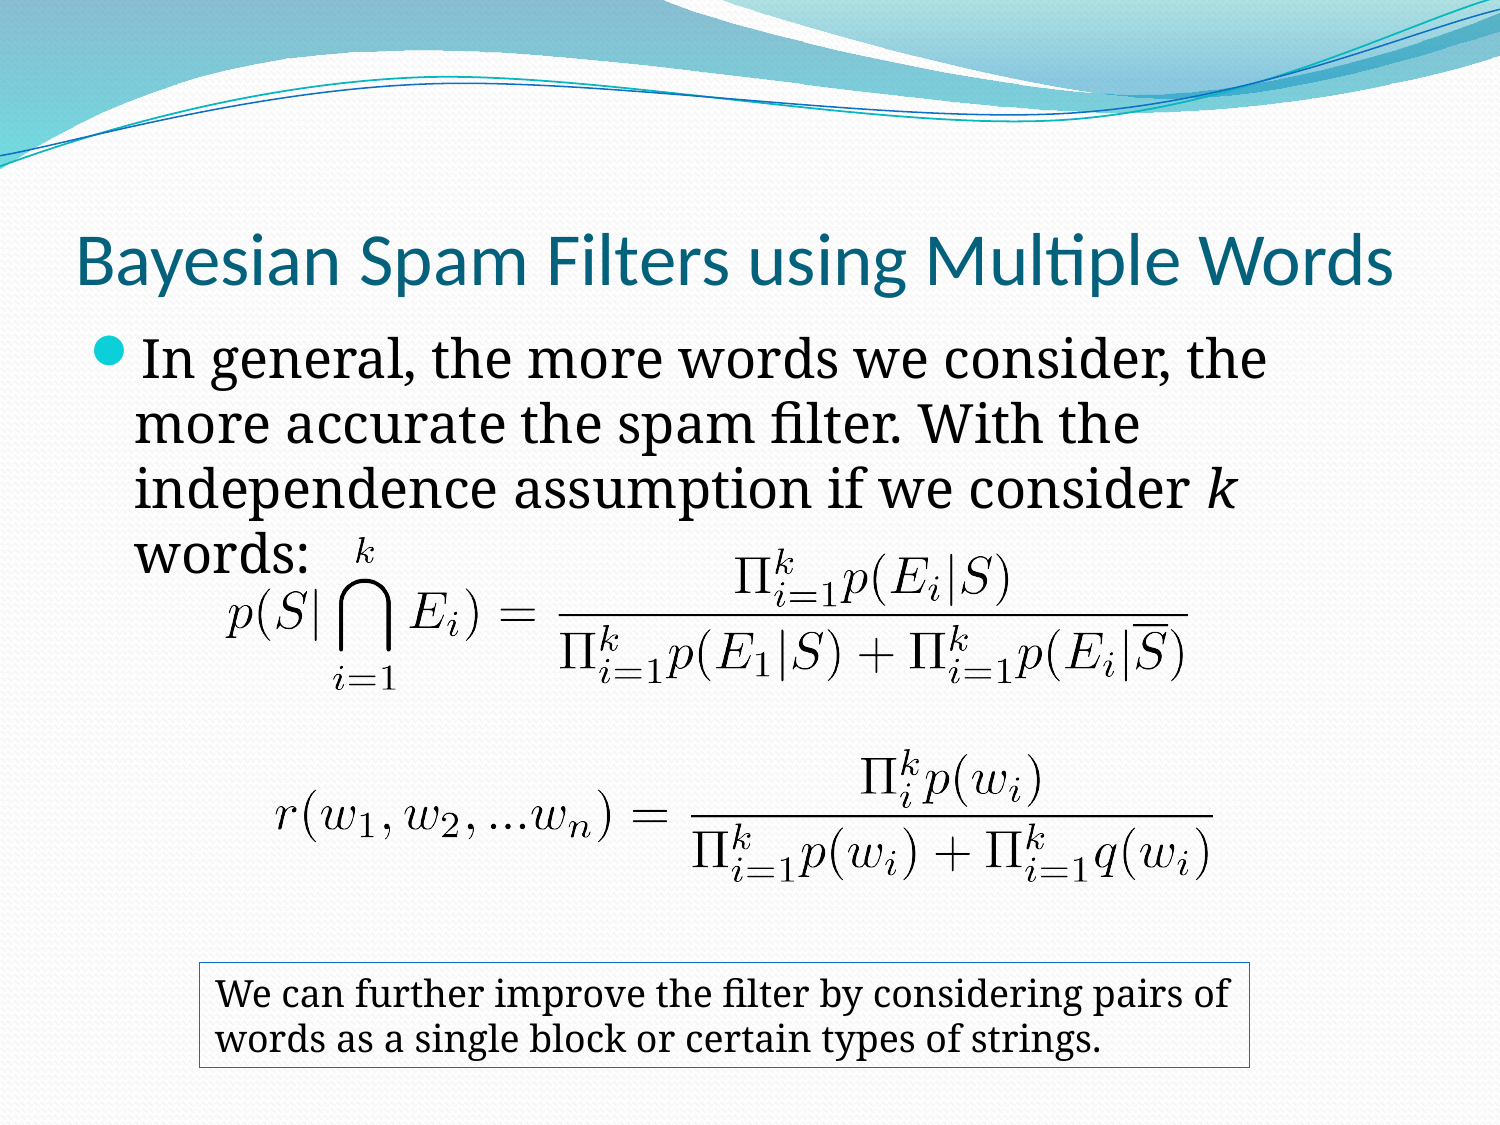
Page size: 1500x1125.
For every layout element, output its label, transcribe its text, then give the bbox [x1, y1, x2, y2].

list In general, the more words we consider, the more accurate the spam filter. With the independence assumption if we consider k words: [75, 317, 1425, 1038]
text_box We can further improve the filter by considering pairs of words as a single block or certain types of strings. [199, 962, 1250, 1068]
picture [274, 749, 1213, 882]
title Bayesian Spam Filters using Multiple Words [75, 112, 1425, 300]
picture [224, 537, 1189, 690]
